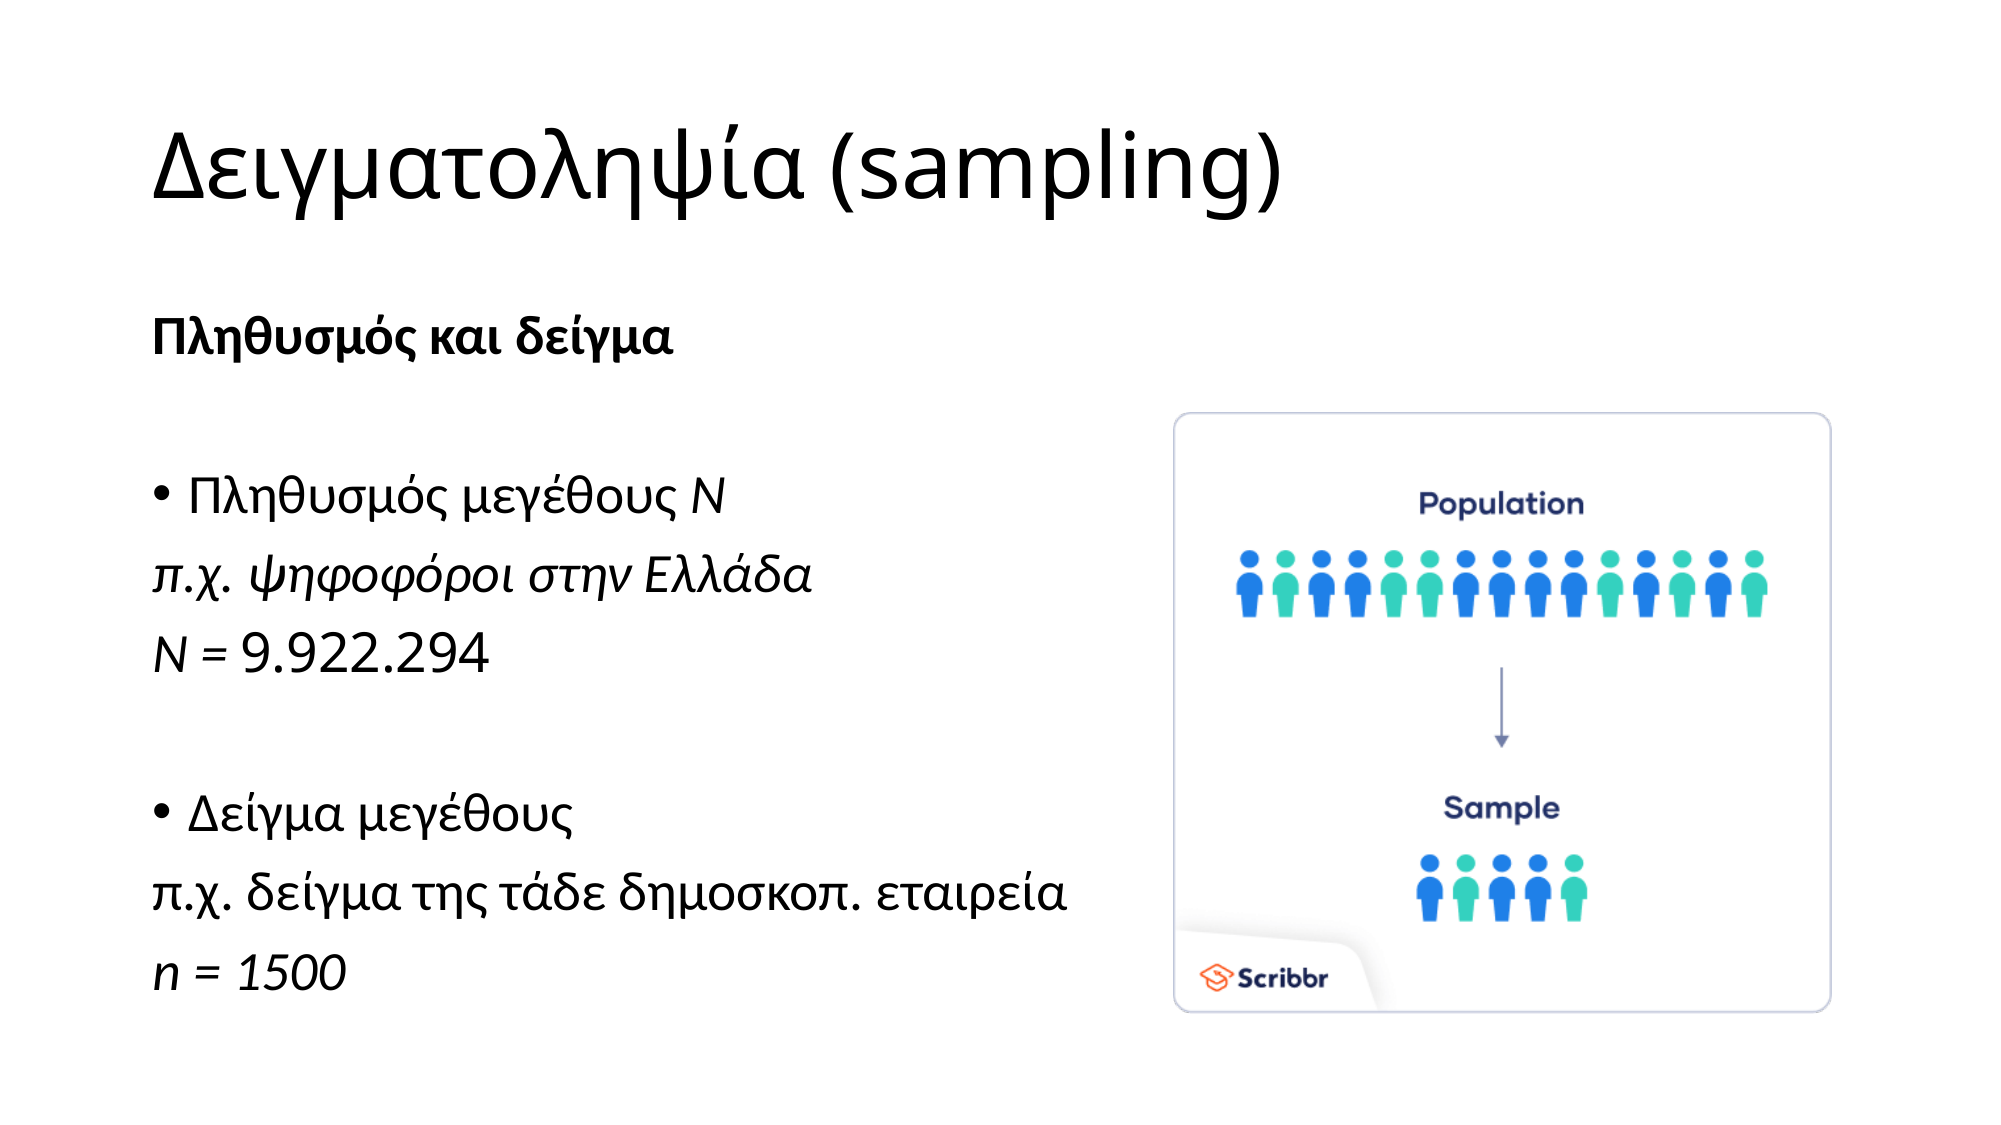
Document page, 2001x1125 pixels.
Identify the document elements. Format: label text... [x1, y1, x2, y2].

list Πληθυσμός και δείγμα Πληθυσμός μεγέθους Ν π.χ. ψηφοφόροι στην Ελλάδα Ν = 9.922.294 Δείγμα μεγέθους π.χ. δείγμα της τάδε δημοσκοπ. εταιρεία n = 1500 [137, 299, 1863, 1014]
picture [1173, 412, 1832, 1014]
title Δειγματοληψία (sampling) [137, 59, 1863, 278]
